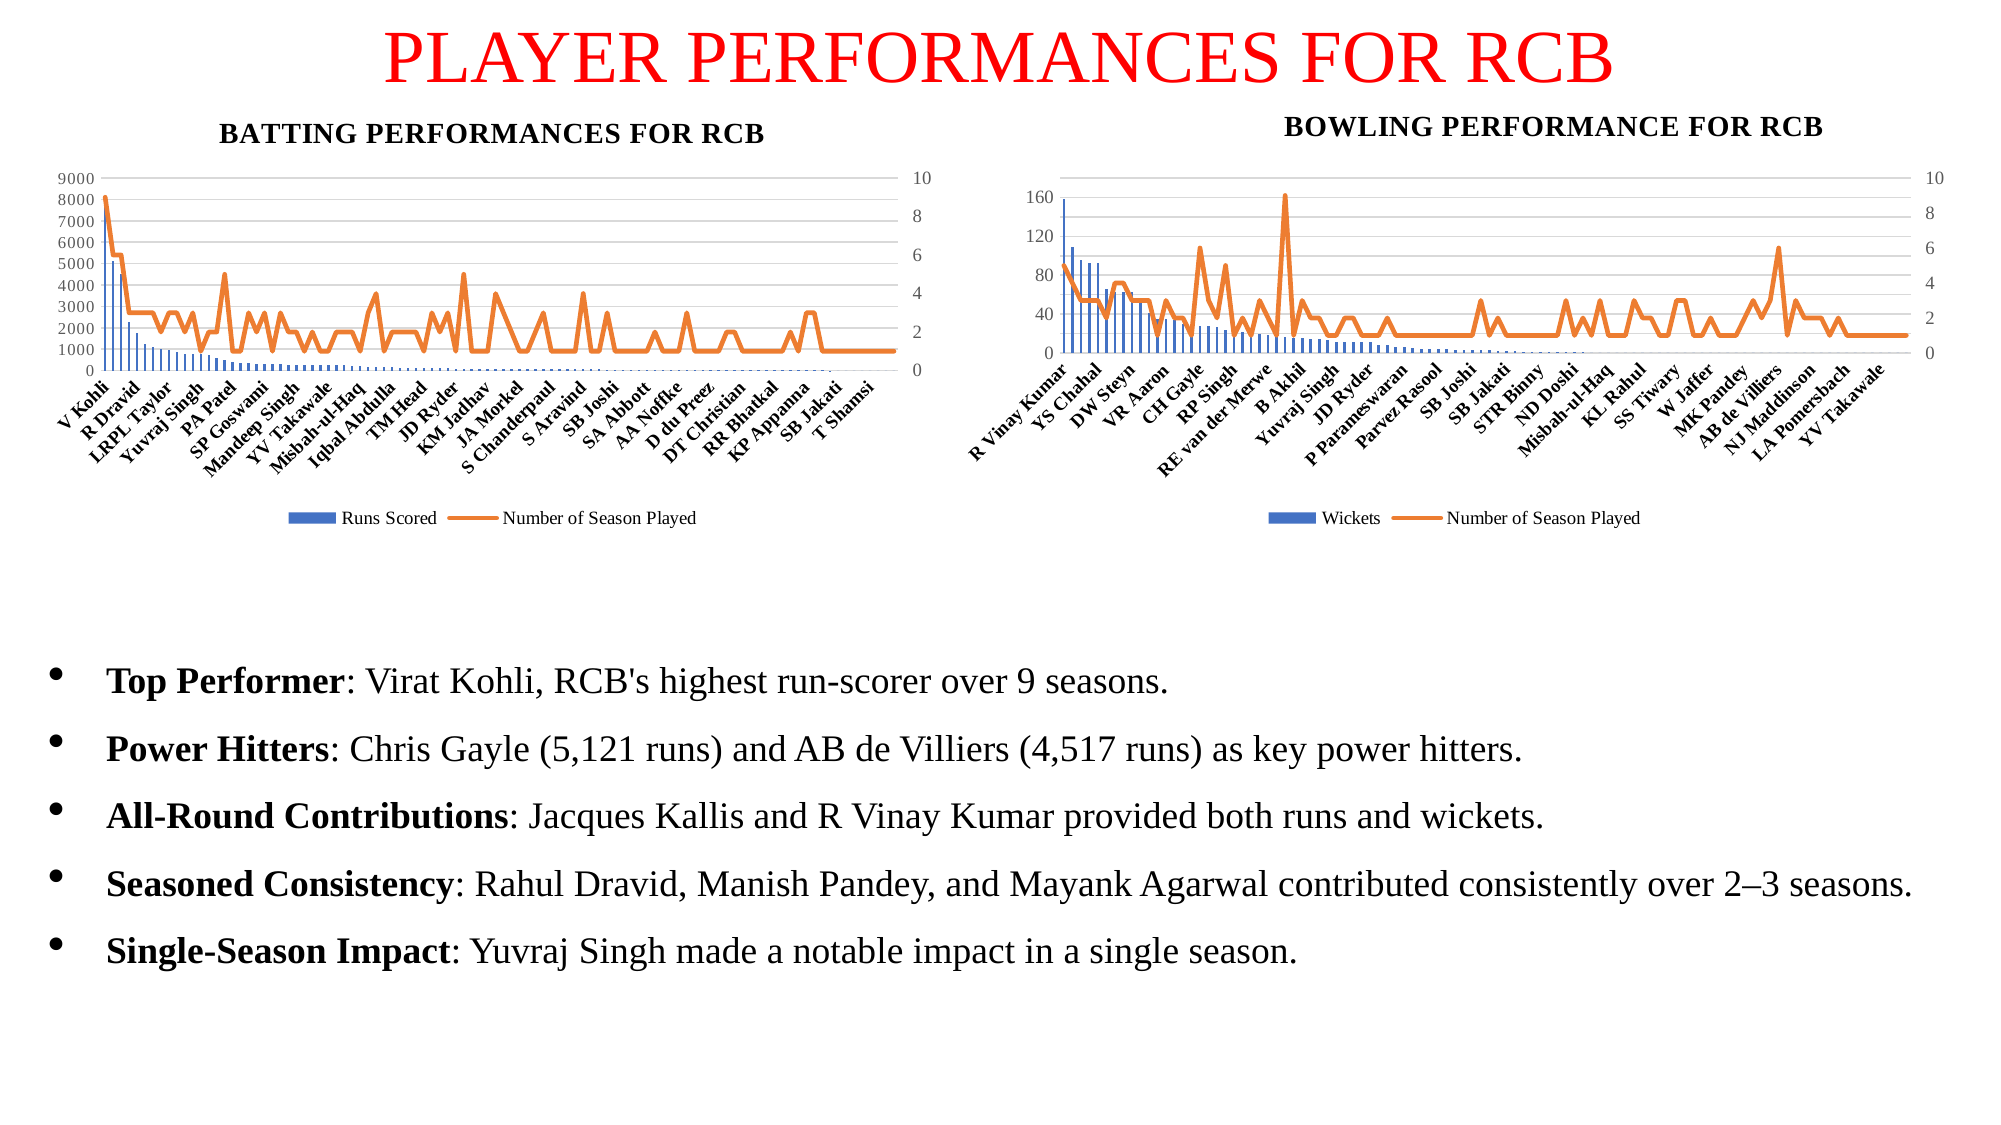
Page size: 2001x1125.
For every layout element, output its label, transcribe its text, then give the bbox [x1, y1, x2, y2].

text_box Top Performer: Virat Kohli, RCB's highest run-scorer over 9 seasons. Power Hitters: Chris Gayle (5,121 runs) and AB de Villiers (4,517 runs) as key power hitters. All-Round Contributions: Jacques Kallis and R Vinay Kumar provided both runs and wickets. Seasoned Consistency: Rahul Dravid, Manish Pandey, and Mayank Agarwal contributed consistently over 2–3 seasons. Single-Season Impact: Yuvraj Singh made a notable impact in a single season. [35, 626, 1965, 979]
text_box PLAYER PERFORMANCES FOR RCB [0, 1, 2000, 105]
chart [34, 90, 1965, 536]
